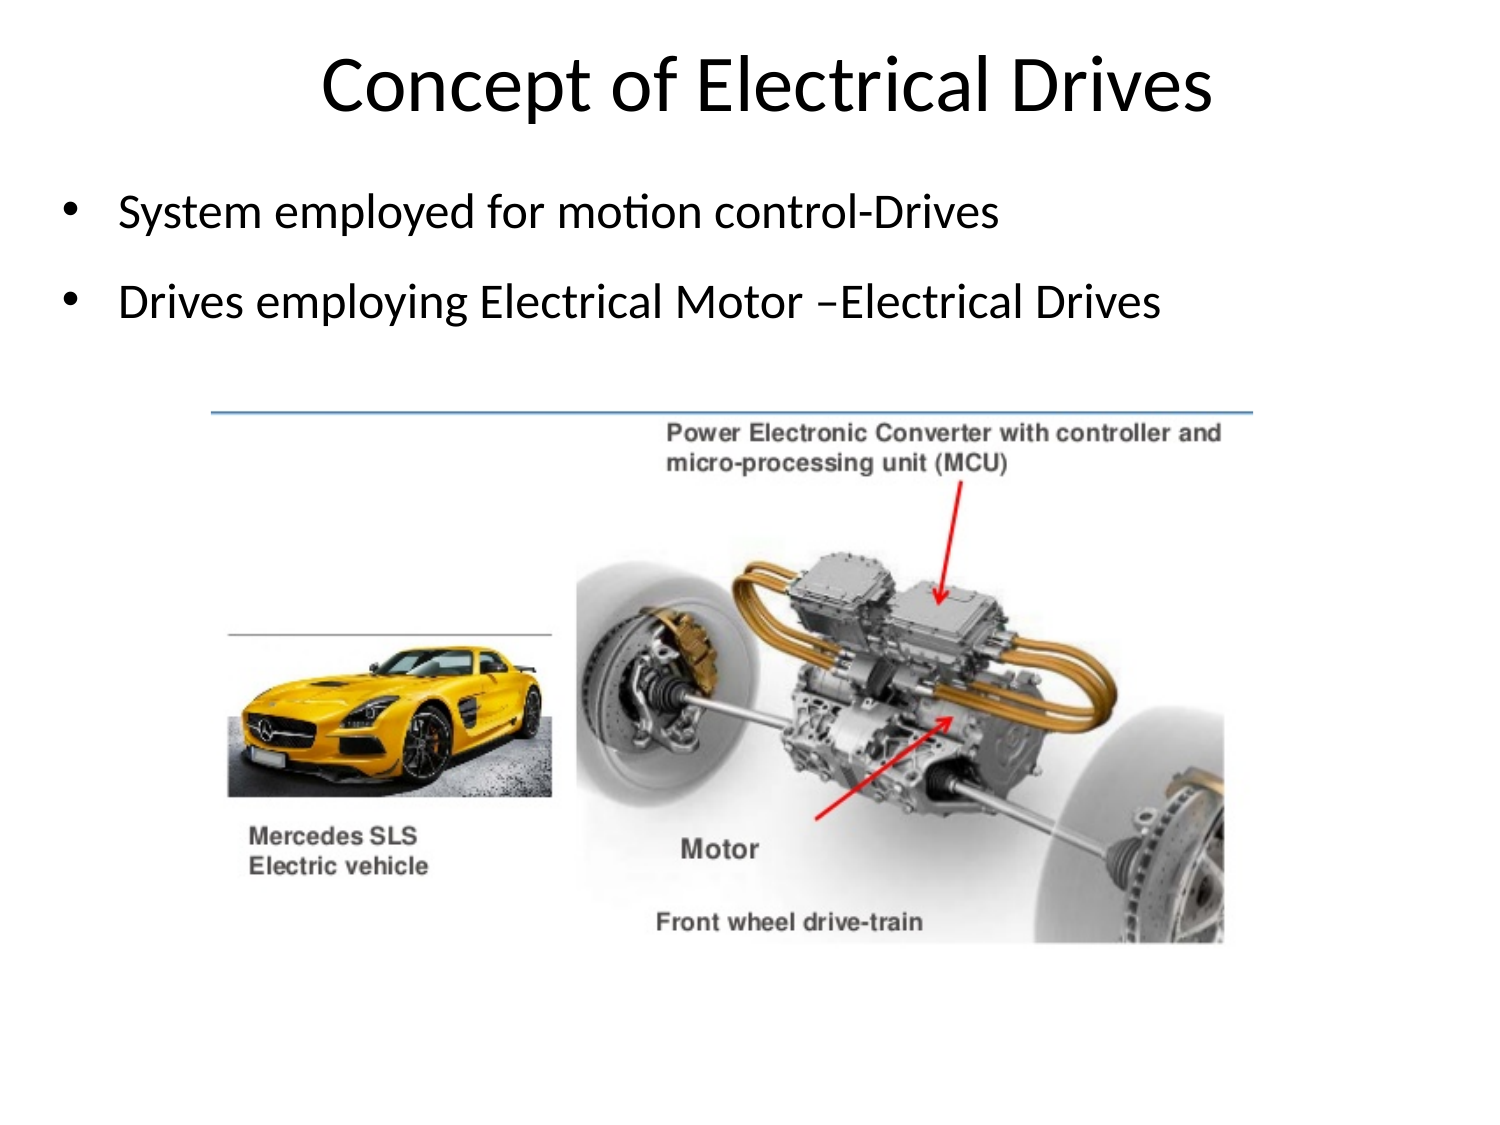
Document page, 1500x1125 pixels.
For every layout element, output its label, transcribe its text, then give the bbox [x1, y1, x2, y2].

picture [210, 409, 1254, 959]
list System employed for motion control-Drives Drives employing Electrical Motor –Electrical Drives [46, 140, 1297, 387]
title Concept of Electrical Drives [99, 23, 1438, 136]
